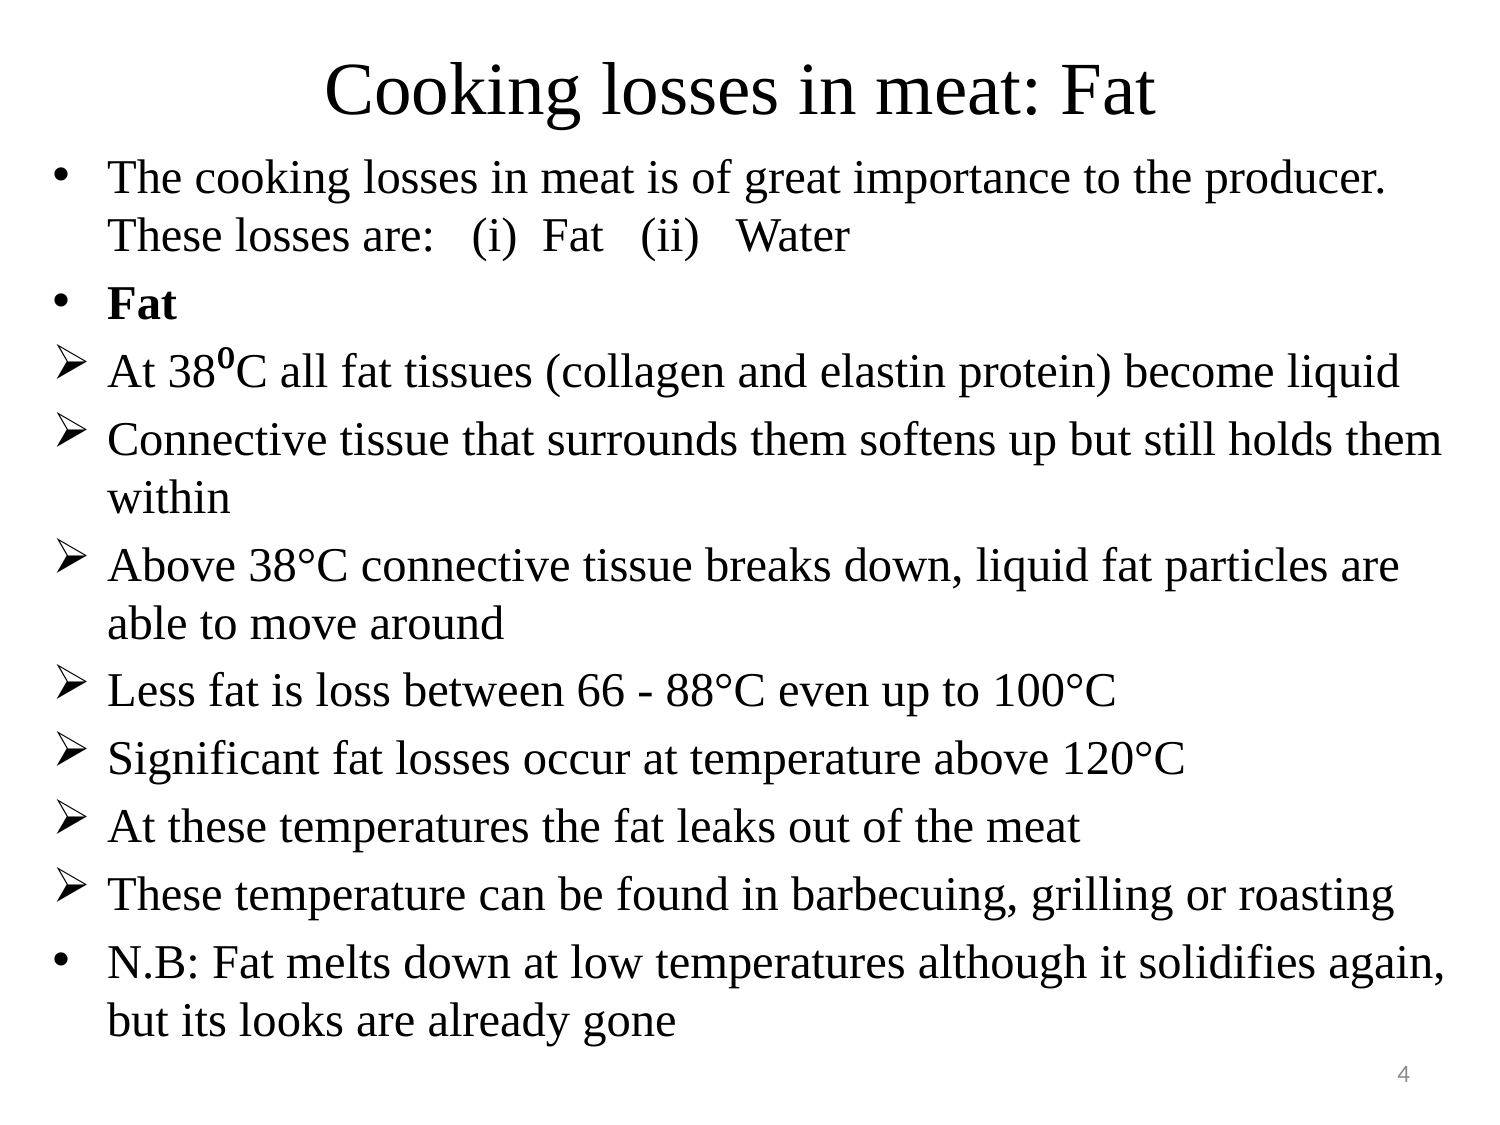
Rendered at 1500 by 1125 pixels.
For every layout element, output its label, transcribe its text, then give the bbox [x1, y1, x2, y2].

list The cooking losses in meat is of great importance to the producer. These losses are: (i) Fat (ii) Water Fat At 38⁰C all fat tissues (collagen and elastin protein) become liquid Connective tissue that surrounds them softens up but still holds them within Above 38°C connective tissue breaks down, liquid fat particles are able to move around Less fat is loss between 66 - 88°C even up to 100°C Significant fat losses occur at temperature above 120°C At these temperatures the fat leaks out of the meat These temperature can be found in barbecuing, grilling or roasting N.B: Fat melts down at low temperatures although it solidifies again, but its looks are already gone [37, 137, 1475, 1063]
slide_number 4 [1074, 1042, 1425, 1103]
title Cooking losses in meat: Fat [75, 45, 1425, 125]
